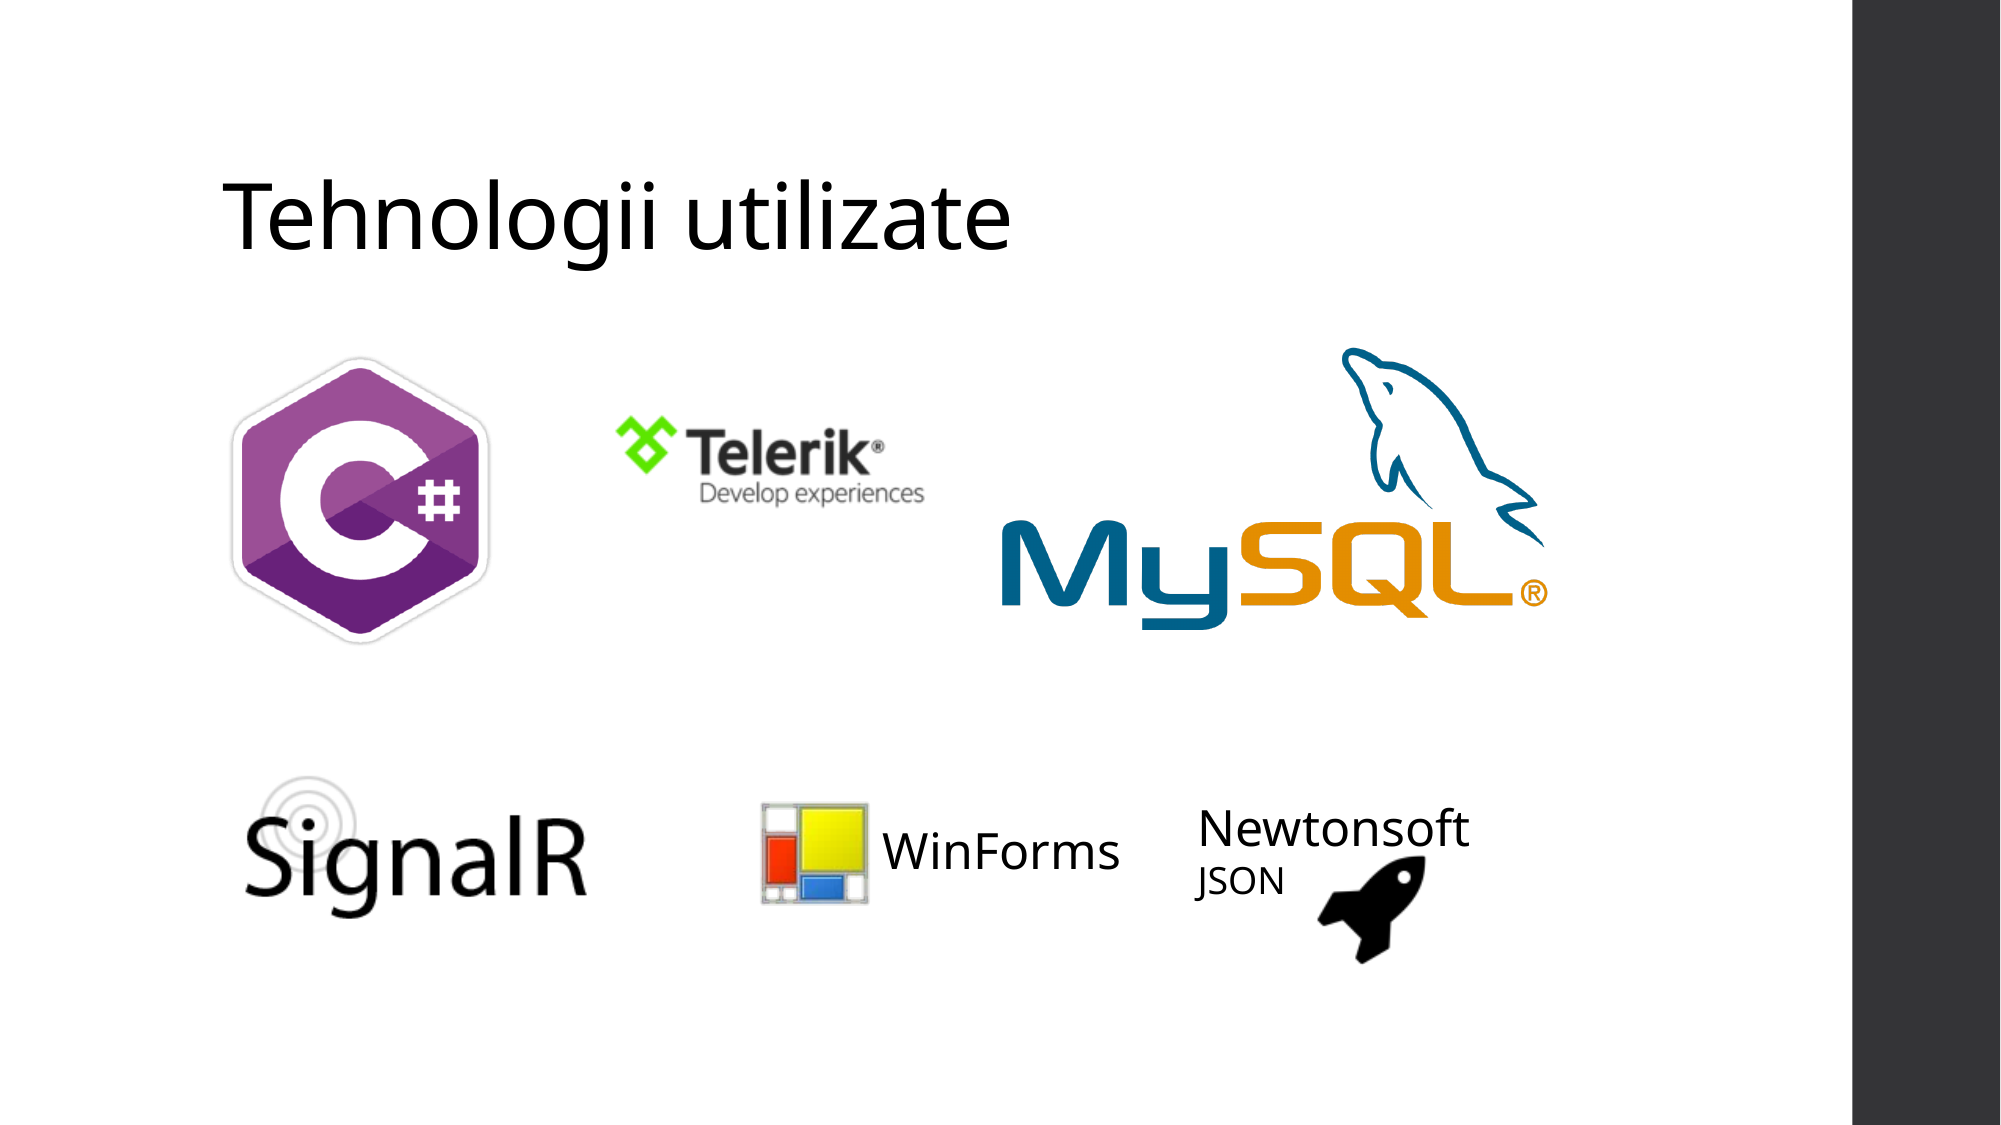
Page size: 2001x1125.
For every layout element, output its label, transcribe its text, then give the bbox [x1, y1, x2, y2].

picture [1277, 816, 1466, 1005]
text_box Newtonsoft JSON [1182, 789, 1499, 909]
picture [66, 654, 1163, 1046]
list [206, 347, 515, 649]
picture [597, 396, 942, 521]
title Tehnologii utilizate [206, 60, 1797, 278]
picture [1001, 347, 1548, 630]
